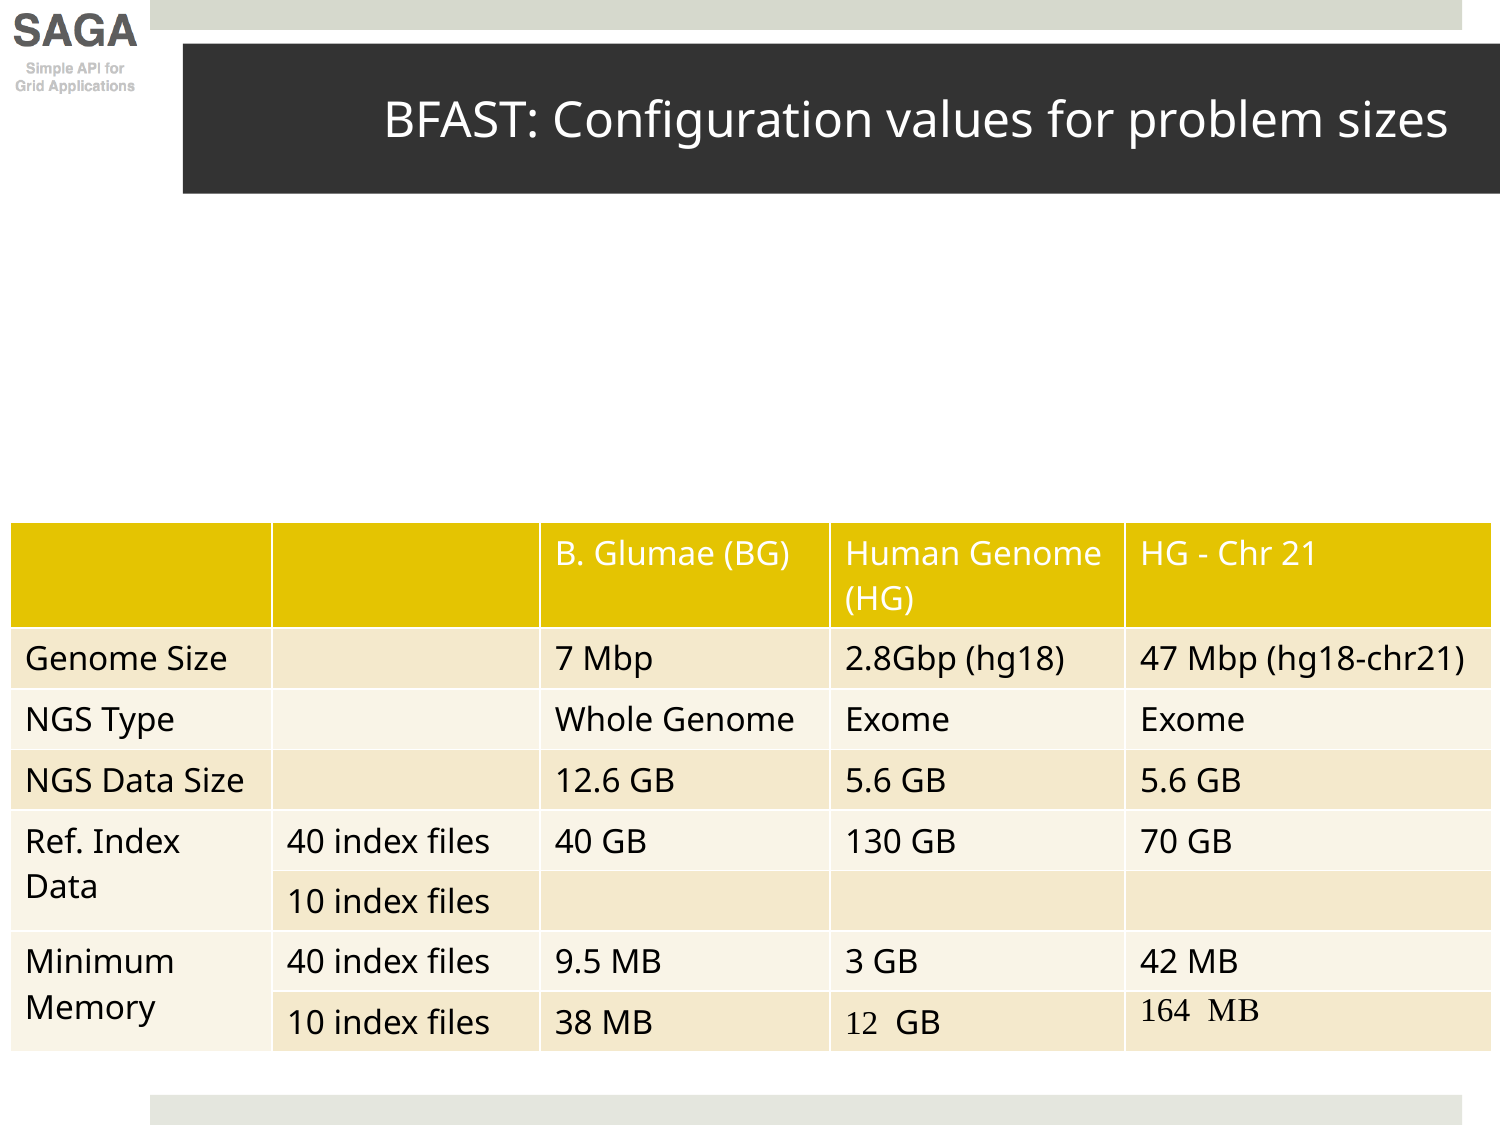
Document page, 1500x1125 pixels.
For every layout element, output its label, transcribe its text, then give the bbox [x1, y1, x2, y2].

table_cell 164 MB [1126, 992, 1491, 1051]
table_header HG - Chr 21 [1126, 523, 1491, 627]
table_cell 38 MB [541, 992, 829, 1051]
table_cell 12 GB [831, 992, 1124, 1051]
table_cell NGS Data Size [11, 750, 271, 809]
table_cell [831, 871, 1124, 930]
table_cell 130 GB [831, 811, 1124, 870]
table_cell 10 index files [273, 992, 539, 1051]
table_cell 40 index files [273, 932, 539, 990]
table_cell 10 index files [273, 871, 539, 930]
table_cell Exome [831, 690, 1124, 749]
table_cell [1126, 871, 1491, 930]
table_cell 5.6 GB [1126, 750, 1491, 809]
table_cell 42 MB [1126, 932, 1491, 990]
table_cell Minimum Memory [11, 932, 271, 1051]
table_cell Whole Genome [541, 690, 829, 749]
table_cell [541, 871, 829, 930]
table_cell 47 Mbp (hg18-chr21) [1126, 629, 1491, 688]
table_cell [273, 629, 539, 688]
table_cell Ref. Index Data [11, 811, 271, 930]
table_cell 70 GB [1126, 811, 1491, 870]
table_cell NGS Type [11, 690, 271, 749]
table_cell 9.5 MB [541, 932, 829, 990]
table_cell 7 Mbp [541, 629, 829, 688]
table_cell 3 GB [831, 932, 1124, 990]
table_cell [273, 750, 539, 809]
table_header [11, 523, 271, 627]
table_cell 5.6 GB [831, 750, 1124, 809]
table_cell Genome Size [11, 629, 271, 688]
text_box BFAST: Configuration values for problem sizes [182, 43, 1500, 194]
table_cell 2.8Gbp (hg18) [831, 629, 1124, 688]
table_cell 40 GB [541, 811, 829, 870]
table_header B. Glumae (BG) [541, 523, 829, 627]
table_cell Exome [1126, 690, 1491, 749]
table_header [273, 523, 539, 627]
table_cell 40 index files [273, 811, 539, 870]
table_header Human Genome (HG) [831, 523, 1124, 627]
table_cell 12.6 GB [541, 750, 829, 809]
table_cell [273, 690, 539, 749]
picture [0, 0, 150, 97]
